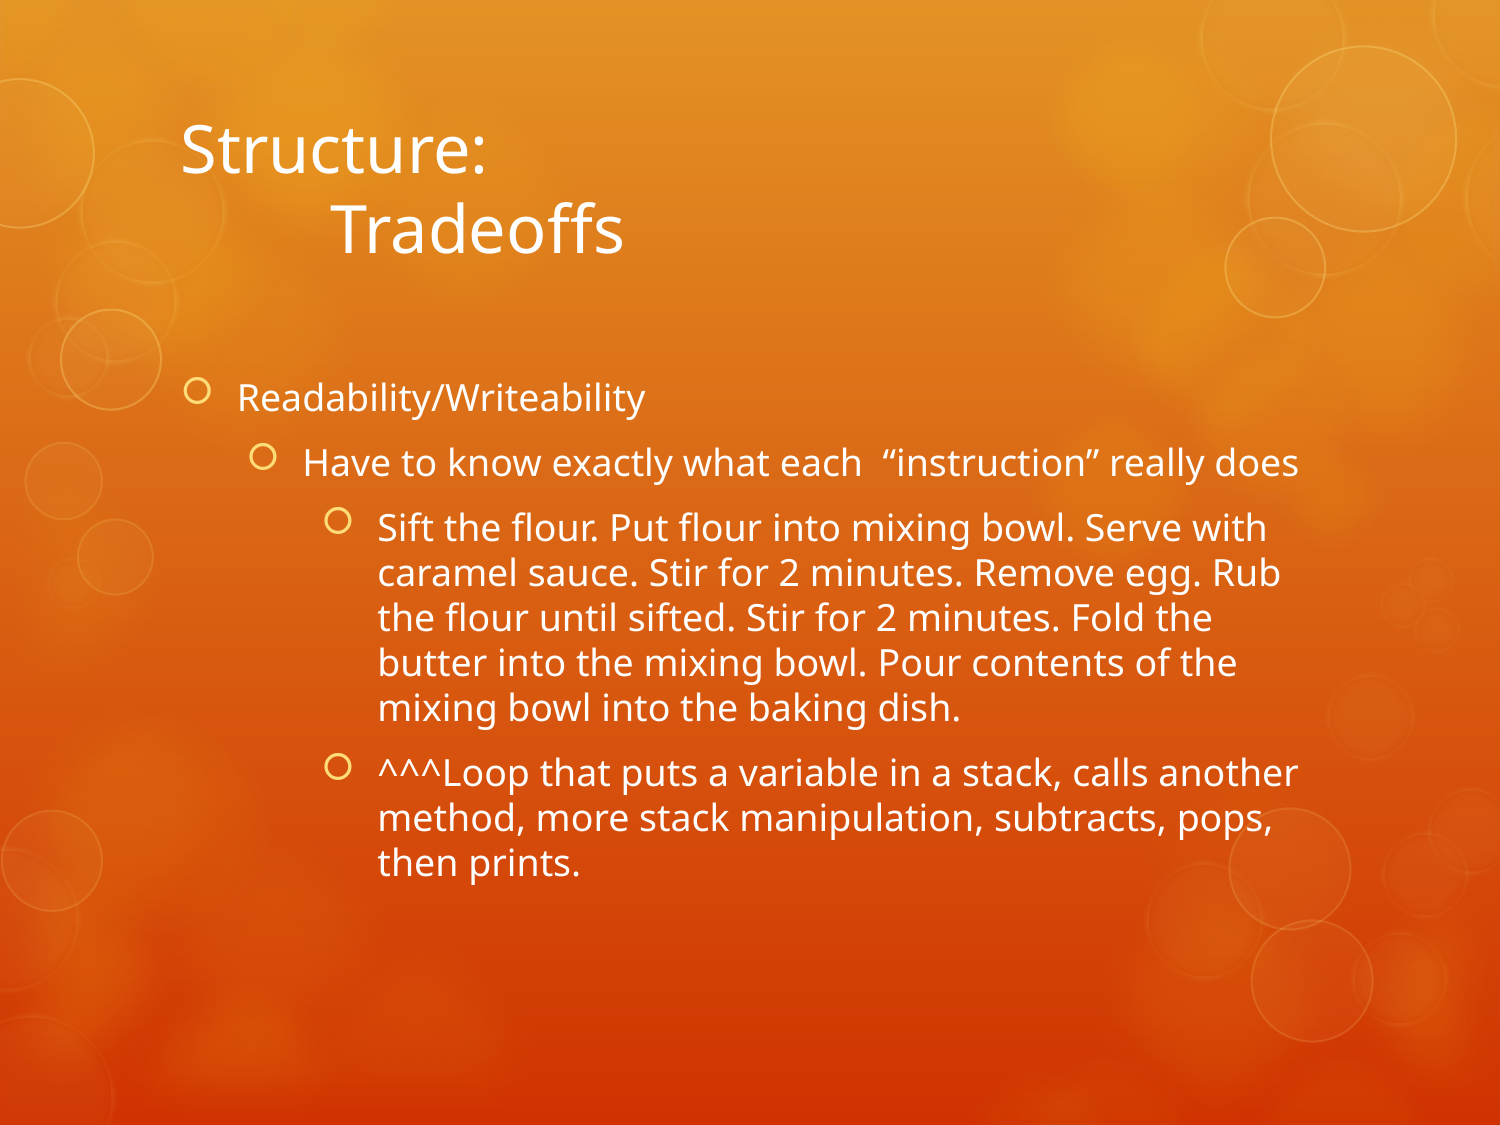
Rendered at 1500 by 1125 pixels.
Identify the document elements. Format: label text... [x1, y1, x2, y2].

title Structure: Tradeoffs [165, 110, 1335, 263]
list Readability/Writeability Have to know exactly what each “instruction” really does Sift the flour. Put flour into mixing bowl. Serve with caramel sauce. Stir for 2 minutes. Remove egg. Rub the flour until sifted. Stir for 2 minutes. Fold the butter into the mixing bowl. Pour contents of the mixing bowl into the baking dish. ^^^Loop that puts a variable in a stack, calls another method, more stack manipulation, subtracts, pops, then prints. [165, 296, 1335, 962]
